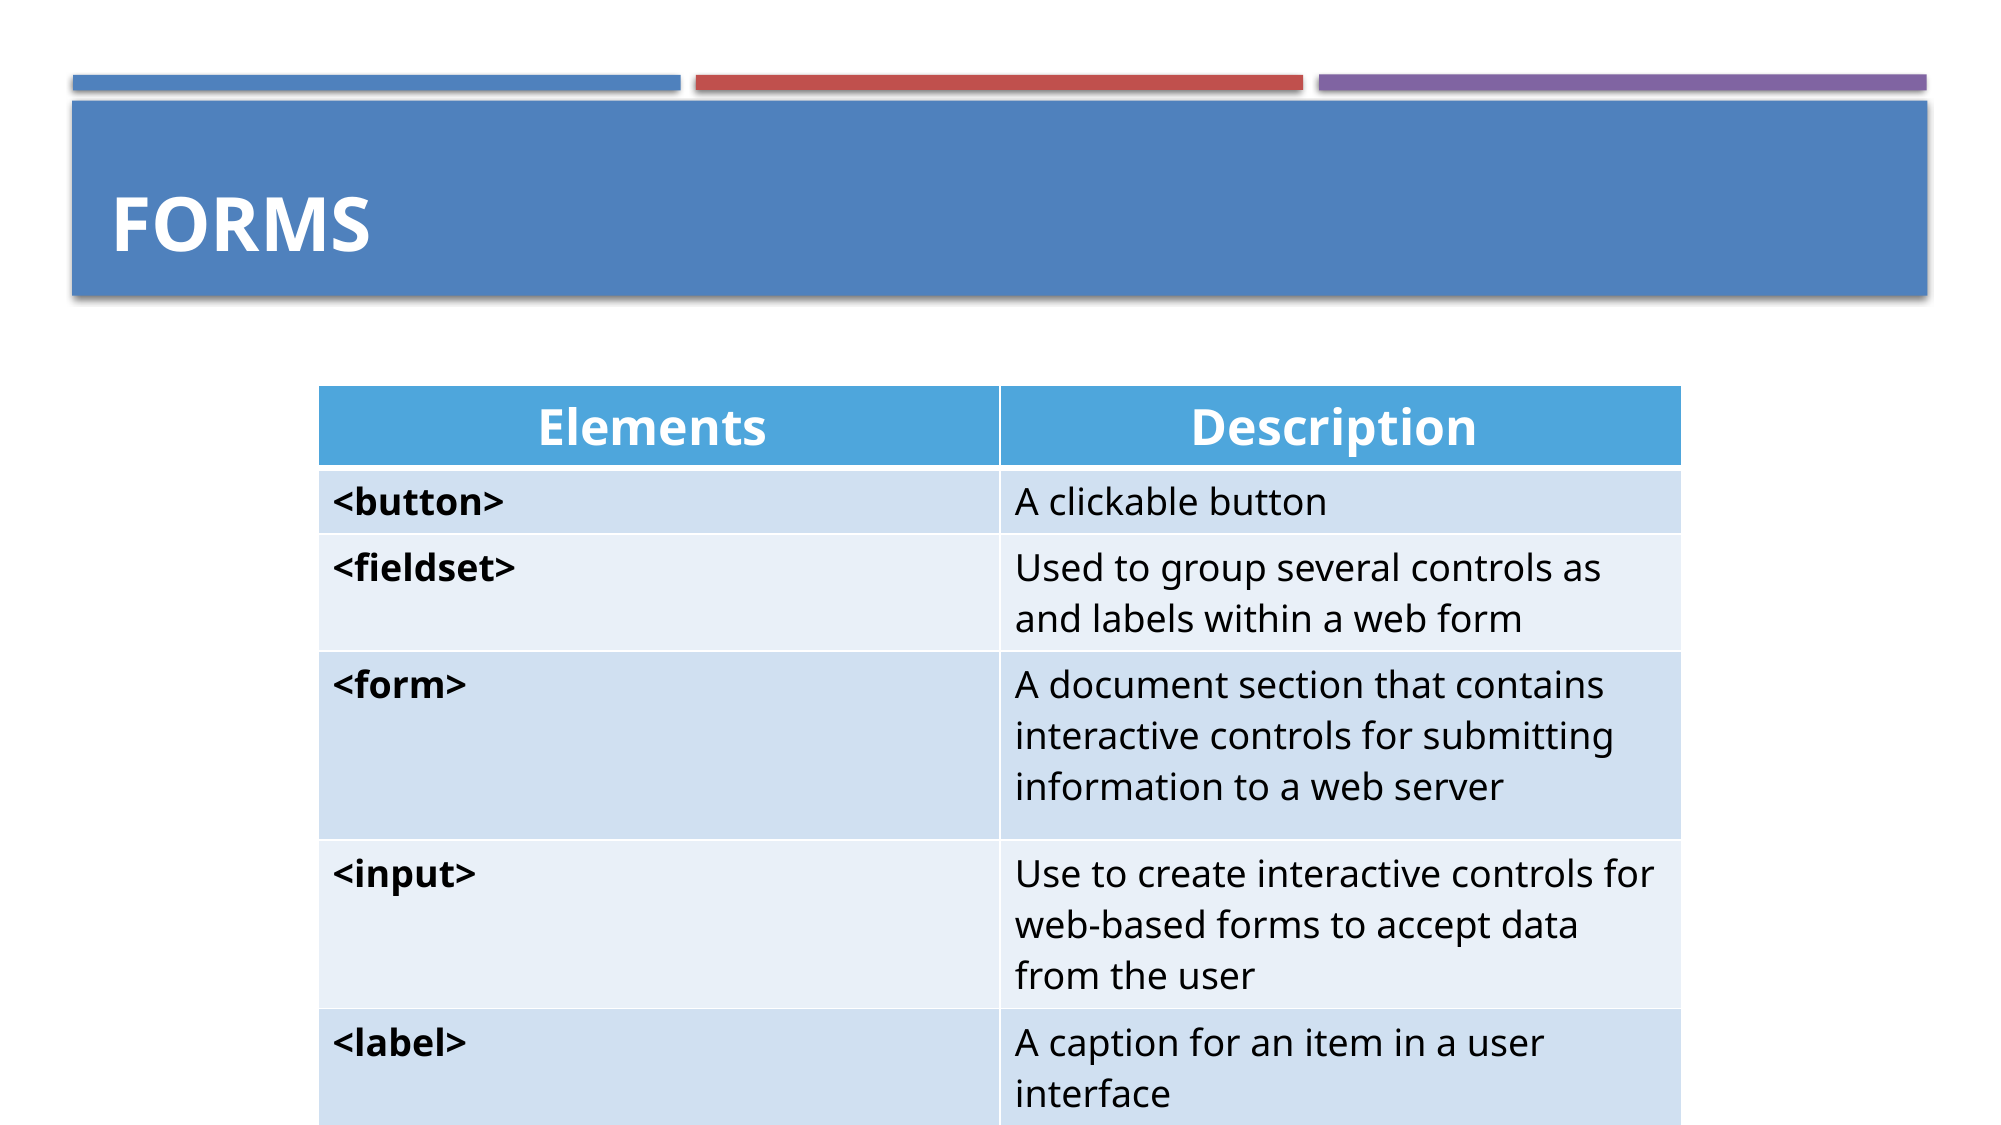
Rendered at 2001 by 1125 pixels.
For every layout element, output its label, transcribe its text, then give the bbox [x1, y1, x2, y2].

table_header Elements [319, 386, 999, 465]
table_cell Use to create interactive controls for web-based forms to accept data from the user [1001, 841, 1681, 1008]
table_cell A clickable button [1001, 471, 1681, 533]
table_cell <fieldset> [319, 535, 999, 650]
text_box forms [95, 115, 1905, 282]
table_cell <button> [319, 471, 999, 533]
table_cell A caption for an item in a user interface [1001, 1009, 1681, 1125]
table_cell A document section that contains interactive controls for submitting information to a web server [1001, 652, 1681, 839]
table_header Description [1001, 386, 1681, 465]
table_cell <form> [319, 652, 999, 839]
table_cell <input> [319, 841, 999, 1008]
table_cell <label> [319, 1009, 999, 1125]
table_cell Used to group several controls as and labels within a web form [1001, 535, 1681, 650]
